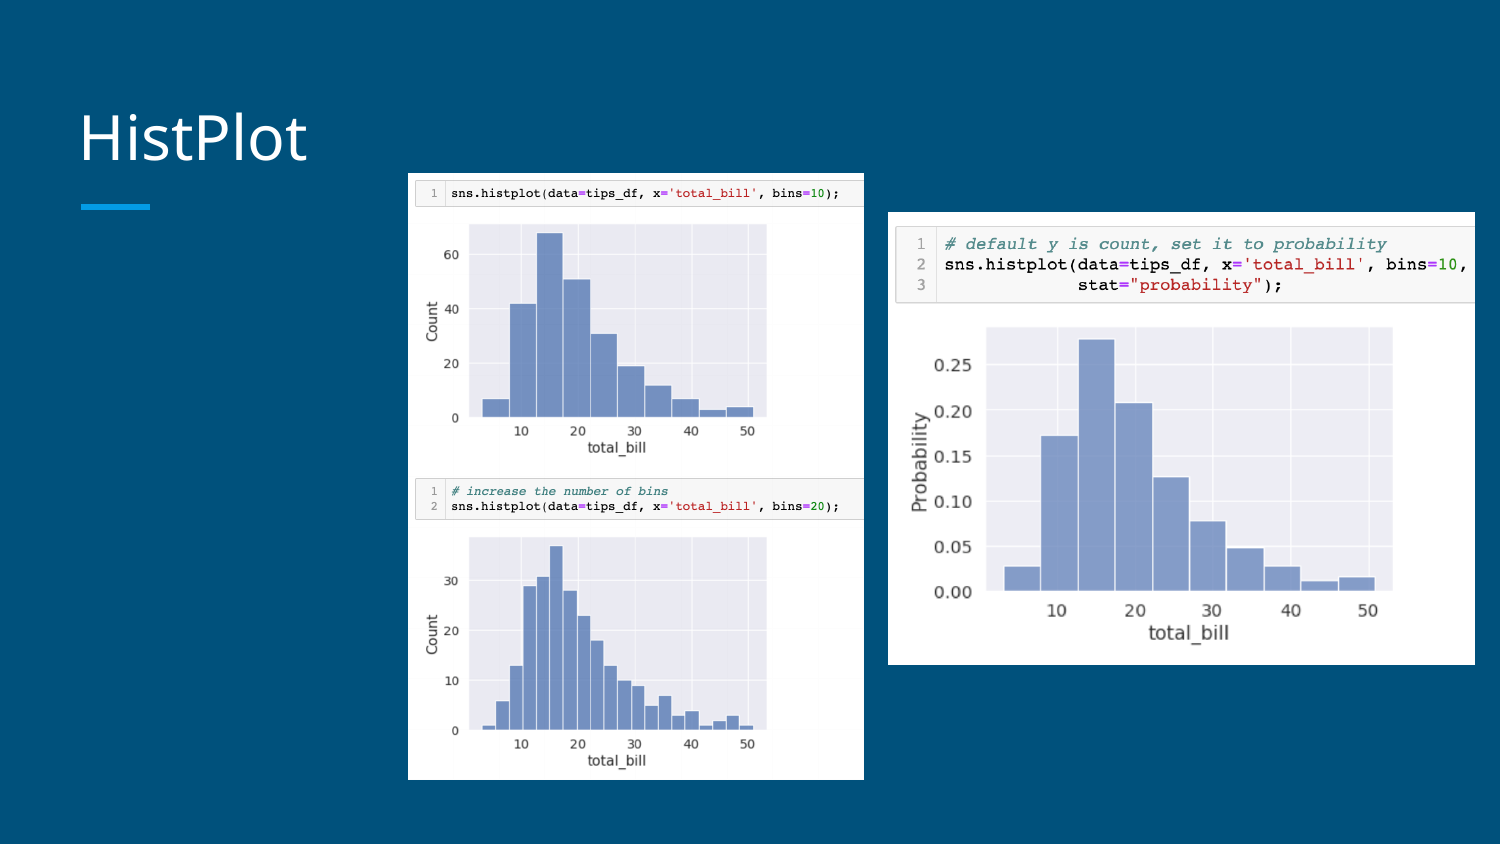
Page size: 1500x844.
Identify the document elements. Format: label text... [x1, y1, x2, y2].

title HistPlot [63, 75, 1437, 188]
picture [409, 174, 863, 779]
picture [889, 213, 1474, 664]
